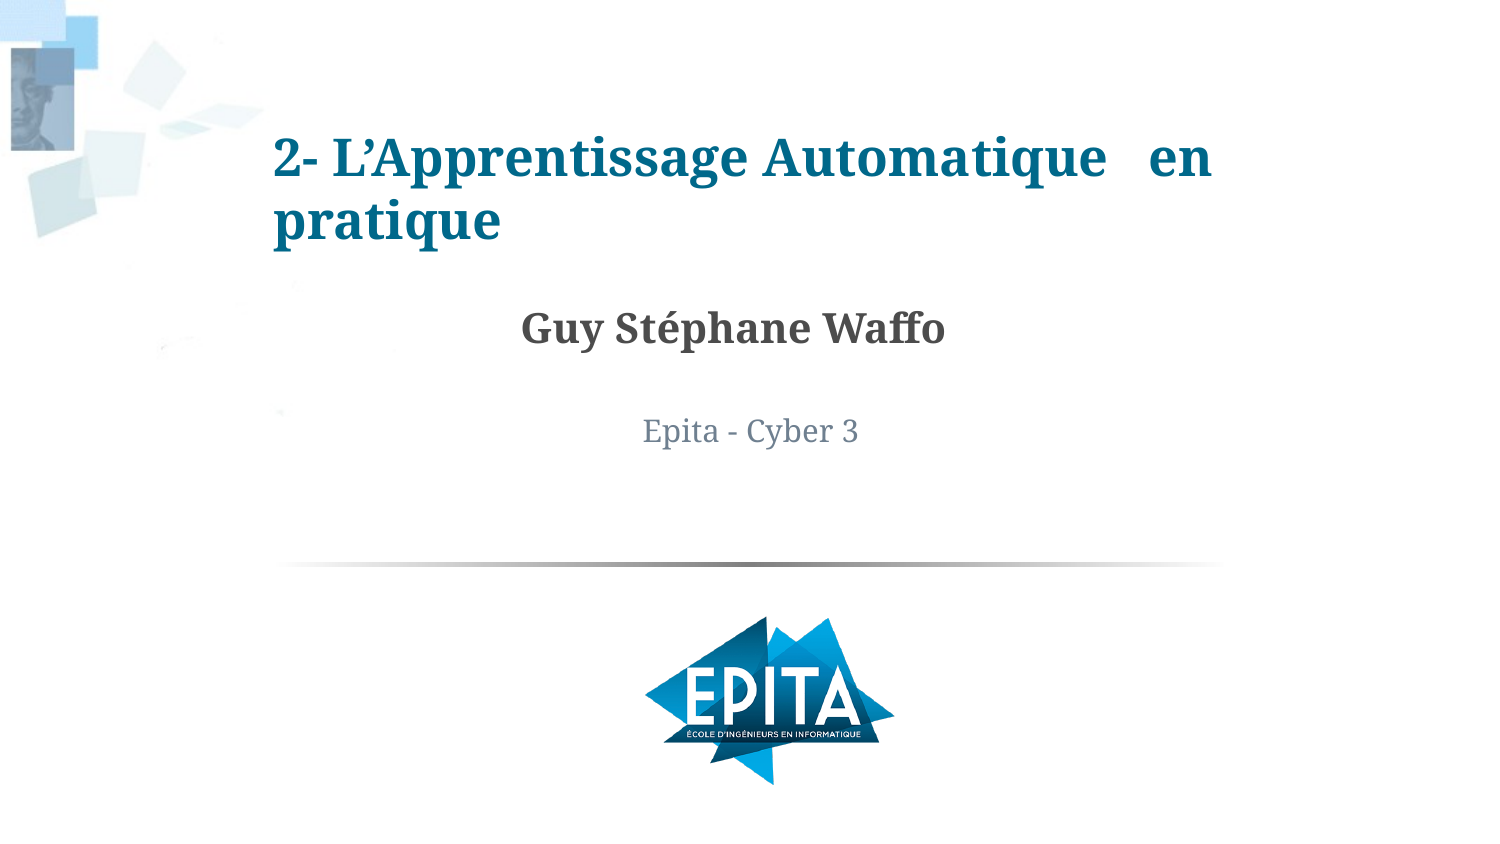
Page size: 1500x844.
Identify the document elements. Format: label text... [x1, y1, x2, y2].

title 2- L’Apprentissage Automatique en pratique [269, 119, 1230, 266]
picture [0, 0, 396, 417]
picture [275, 562, 1225, 835]
text_box Guy Stéphane Waffo Epita - Cyber 3 [430, 248, 1069, 449]
